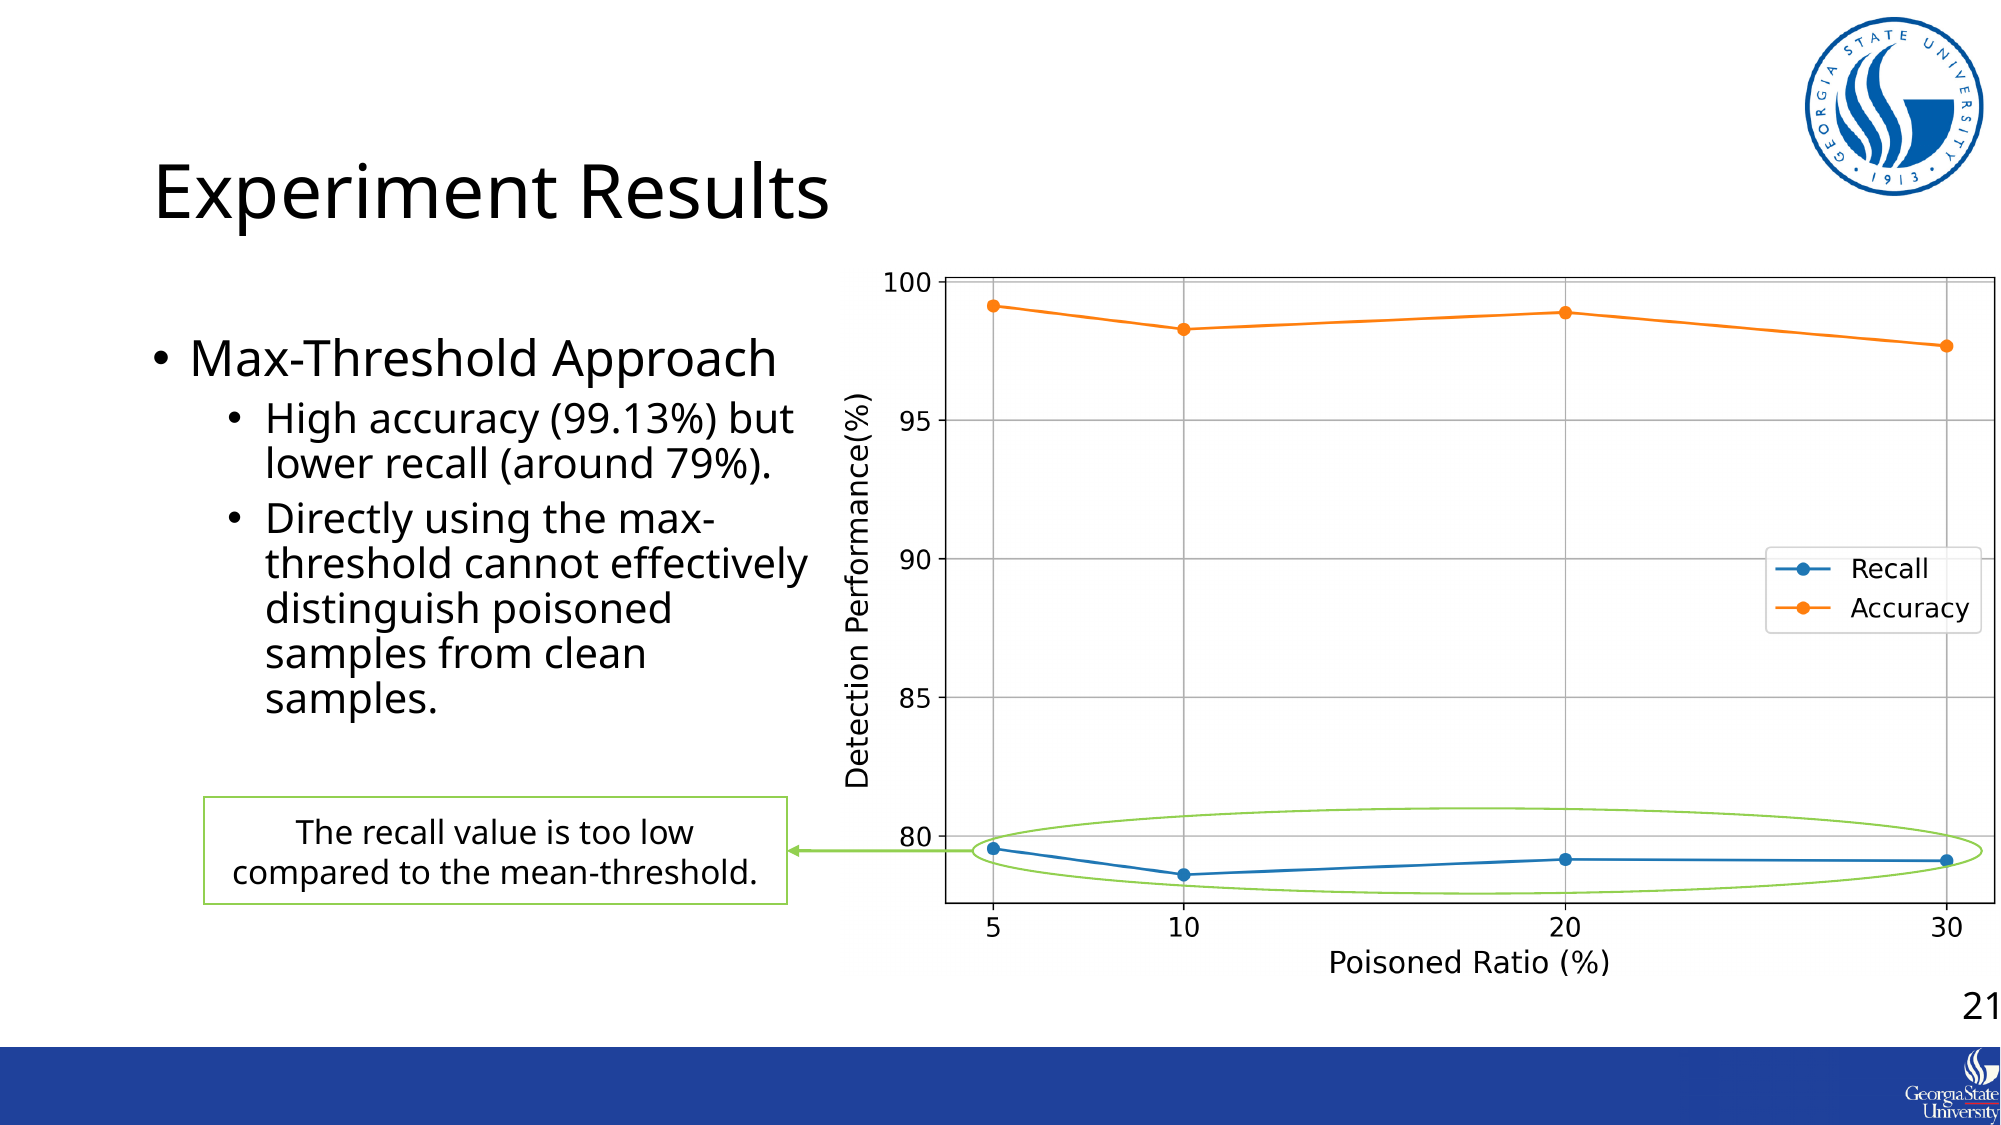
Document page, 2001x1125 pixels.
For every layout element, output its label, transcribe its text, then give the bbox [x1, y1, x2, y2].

list Max-Threshold Approach High accuracy (99.13%) but lower recall (around 79%). Directly using the max-threshold cannot effectively distinguish poisoned samples from clean samples. [137, 325, 827, 1048]
text_box 21 [1947, 976, 2000, 1034]
picture [0, 0, 2001, 1125]
text_box The recall value is too low compared to the mean-threshold. [203, 796, 788, 905]
title Experiment Results [137, 85, 1863, 304]
